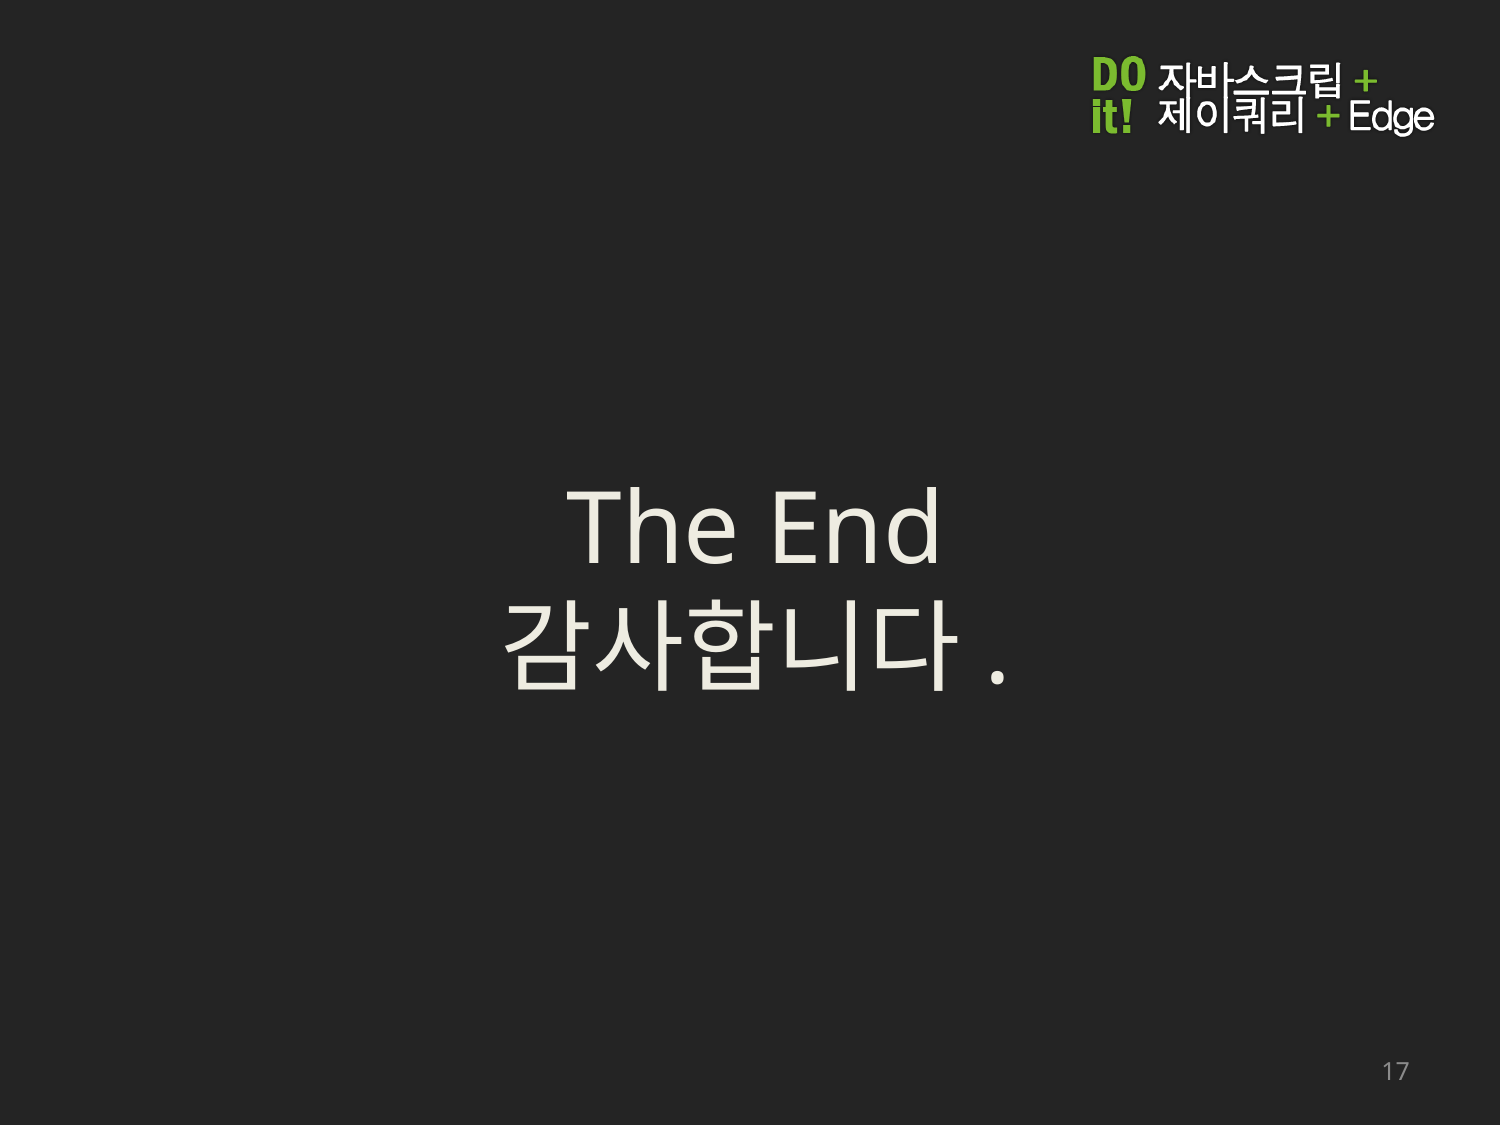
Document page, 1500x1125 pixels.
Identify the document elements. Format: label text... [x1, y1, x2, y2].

picture [1074, 43, 1447, 149]
slide_number 17 [1074, 1042, 1425, 1103]
